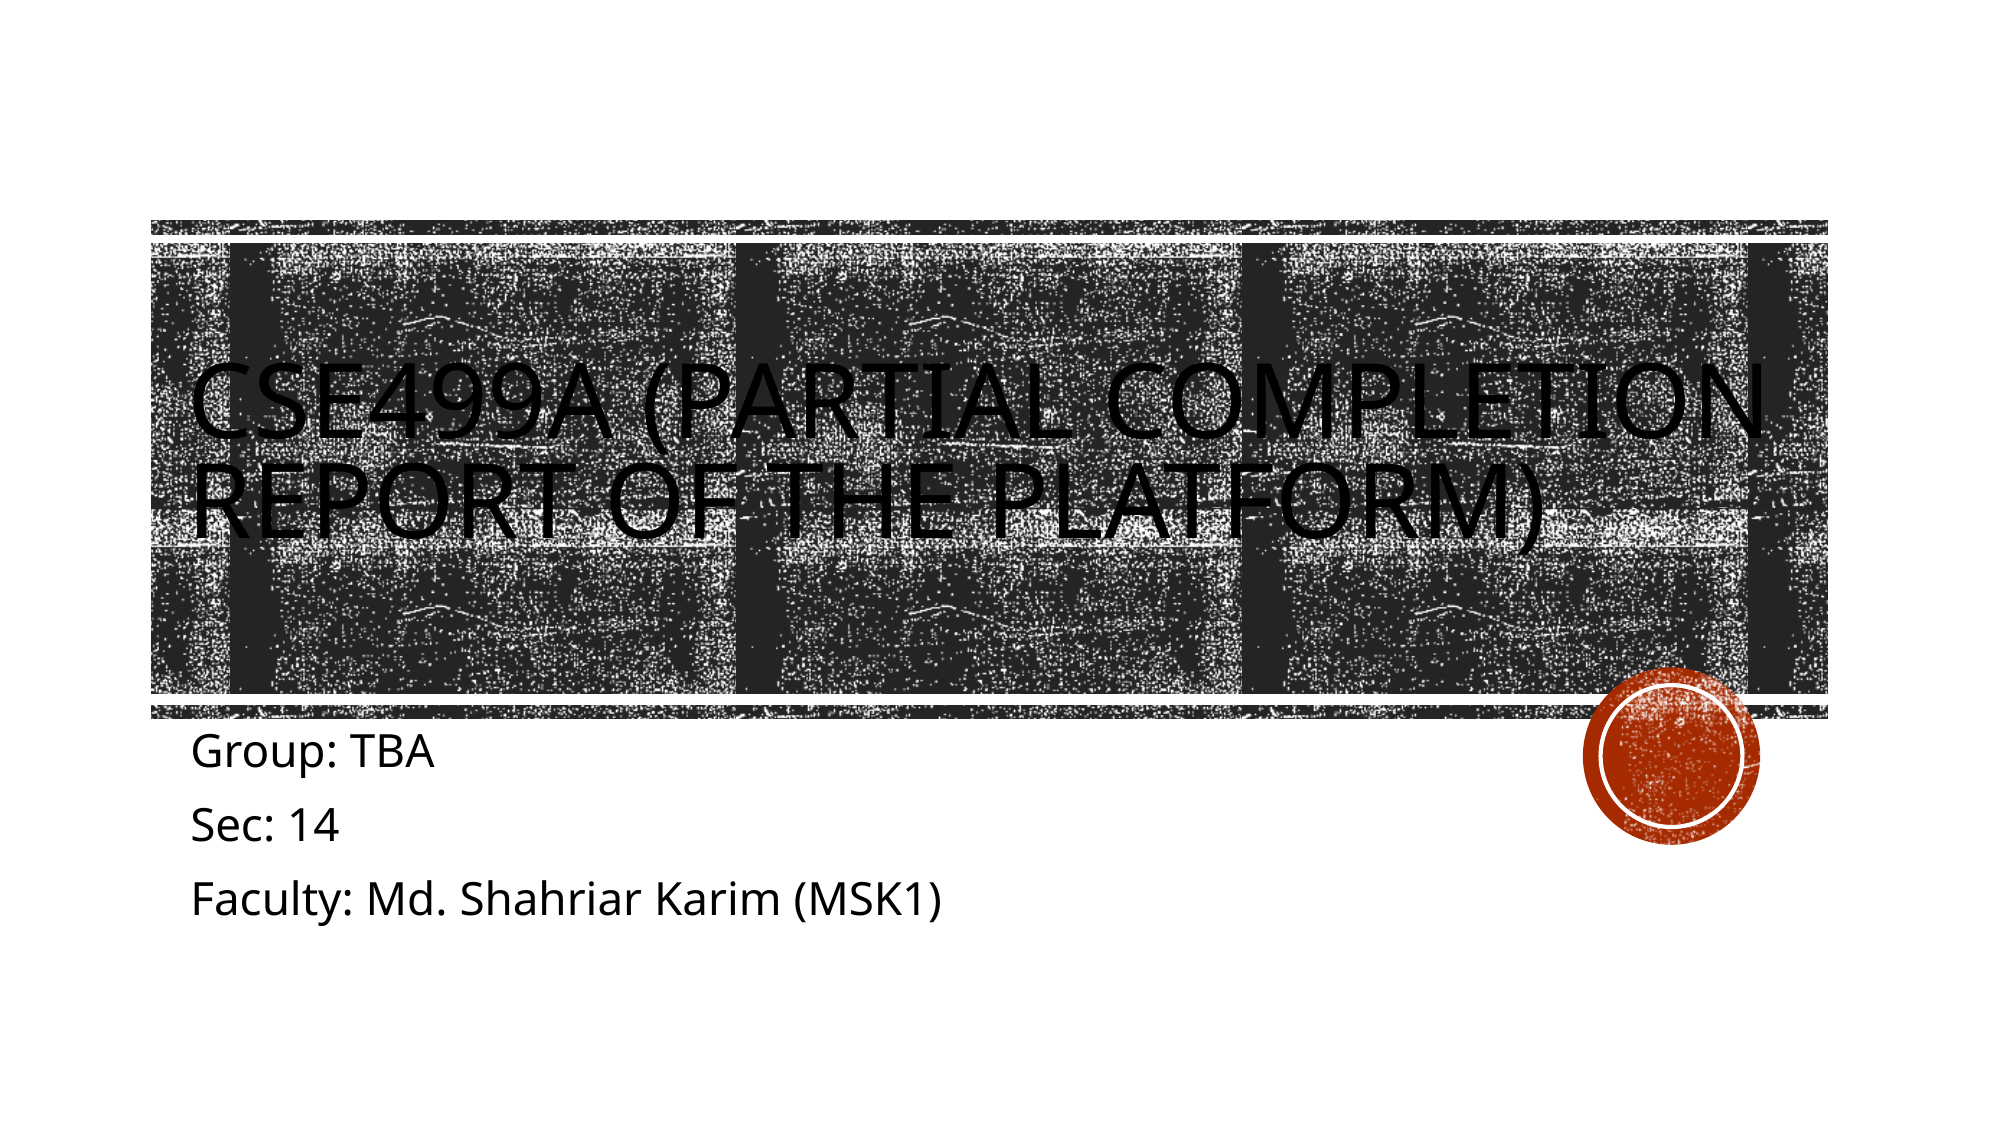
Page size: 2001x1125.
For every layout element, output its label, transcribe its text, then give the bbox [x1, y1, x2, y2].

title CSE499a (partial completion report of the platform) [172, 234, 1808, 733]
subtitle Group: TBA Sec: 14 Faculty: Md. Shahriar Karim (MSK1) [175, 720, 1470, 970]
